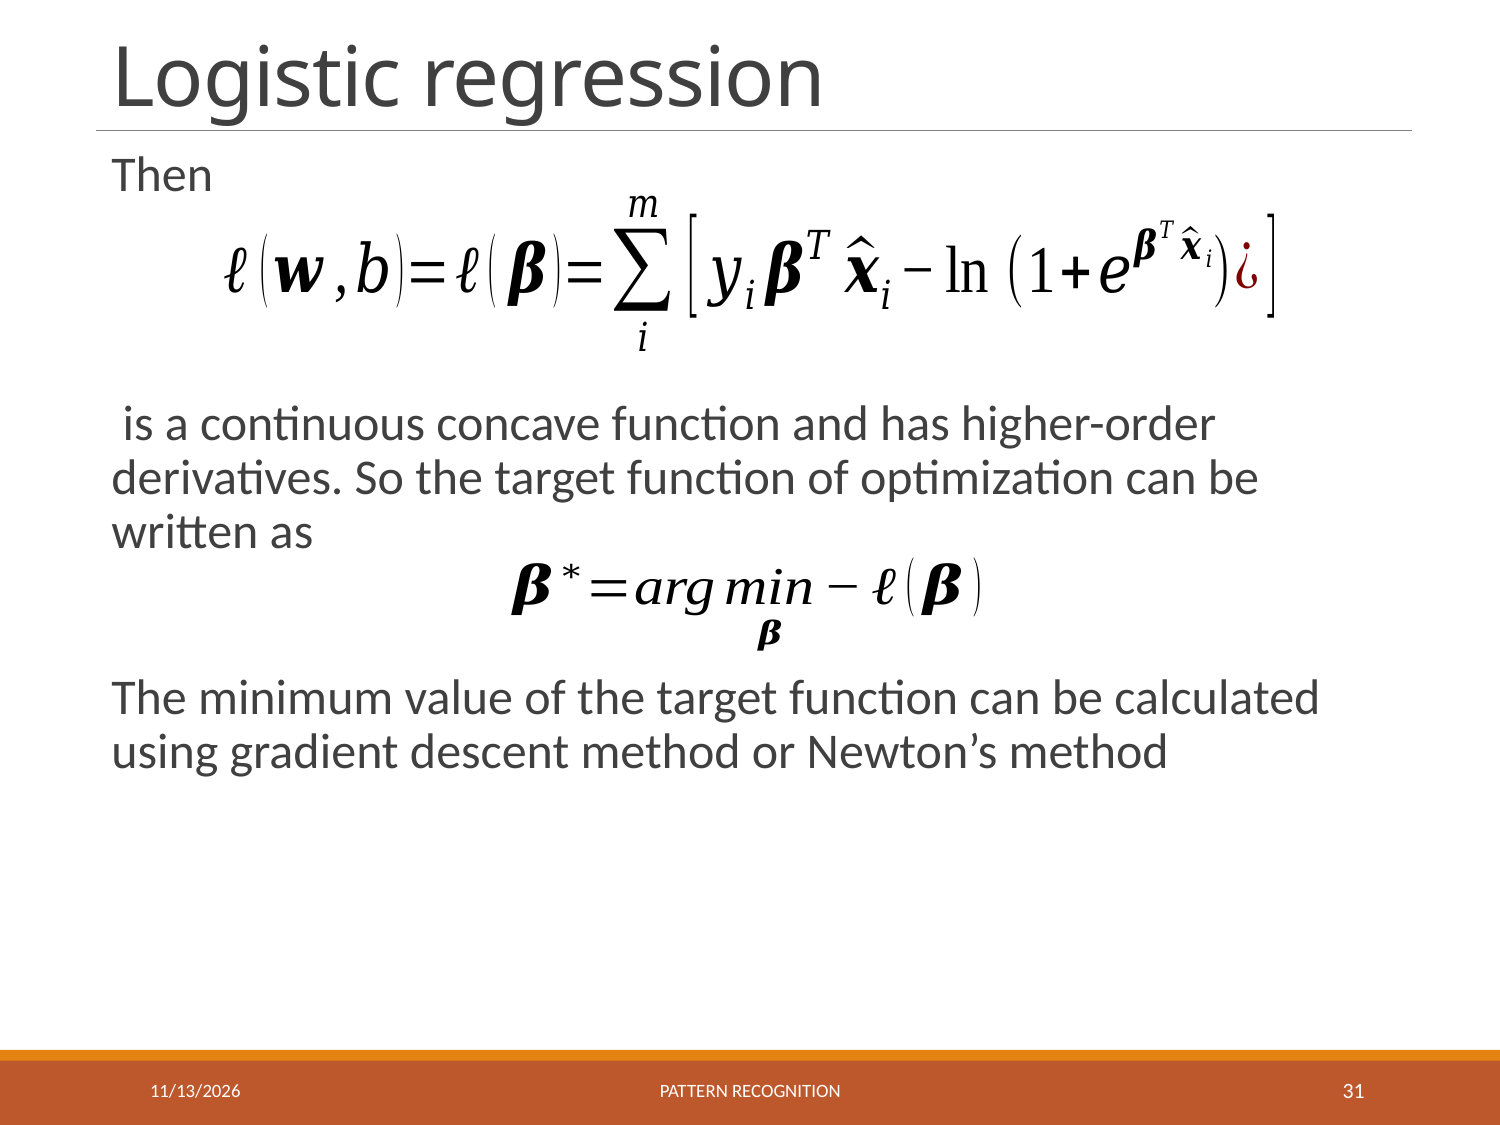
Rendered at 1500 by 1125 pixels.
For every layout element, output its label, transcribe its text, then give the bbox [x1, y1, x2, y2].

footer Pattern recognition [453, 1059, 1047, 1120]
title Logistic regression [96, 19, 1413, 131]
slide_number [135, 1059, 440, 1120]
slide_number 31 [1218, 1059, 1380, 1120]
